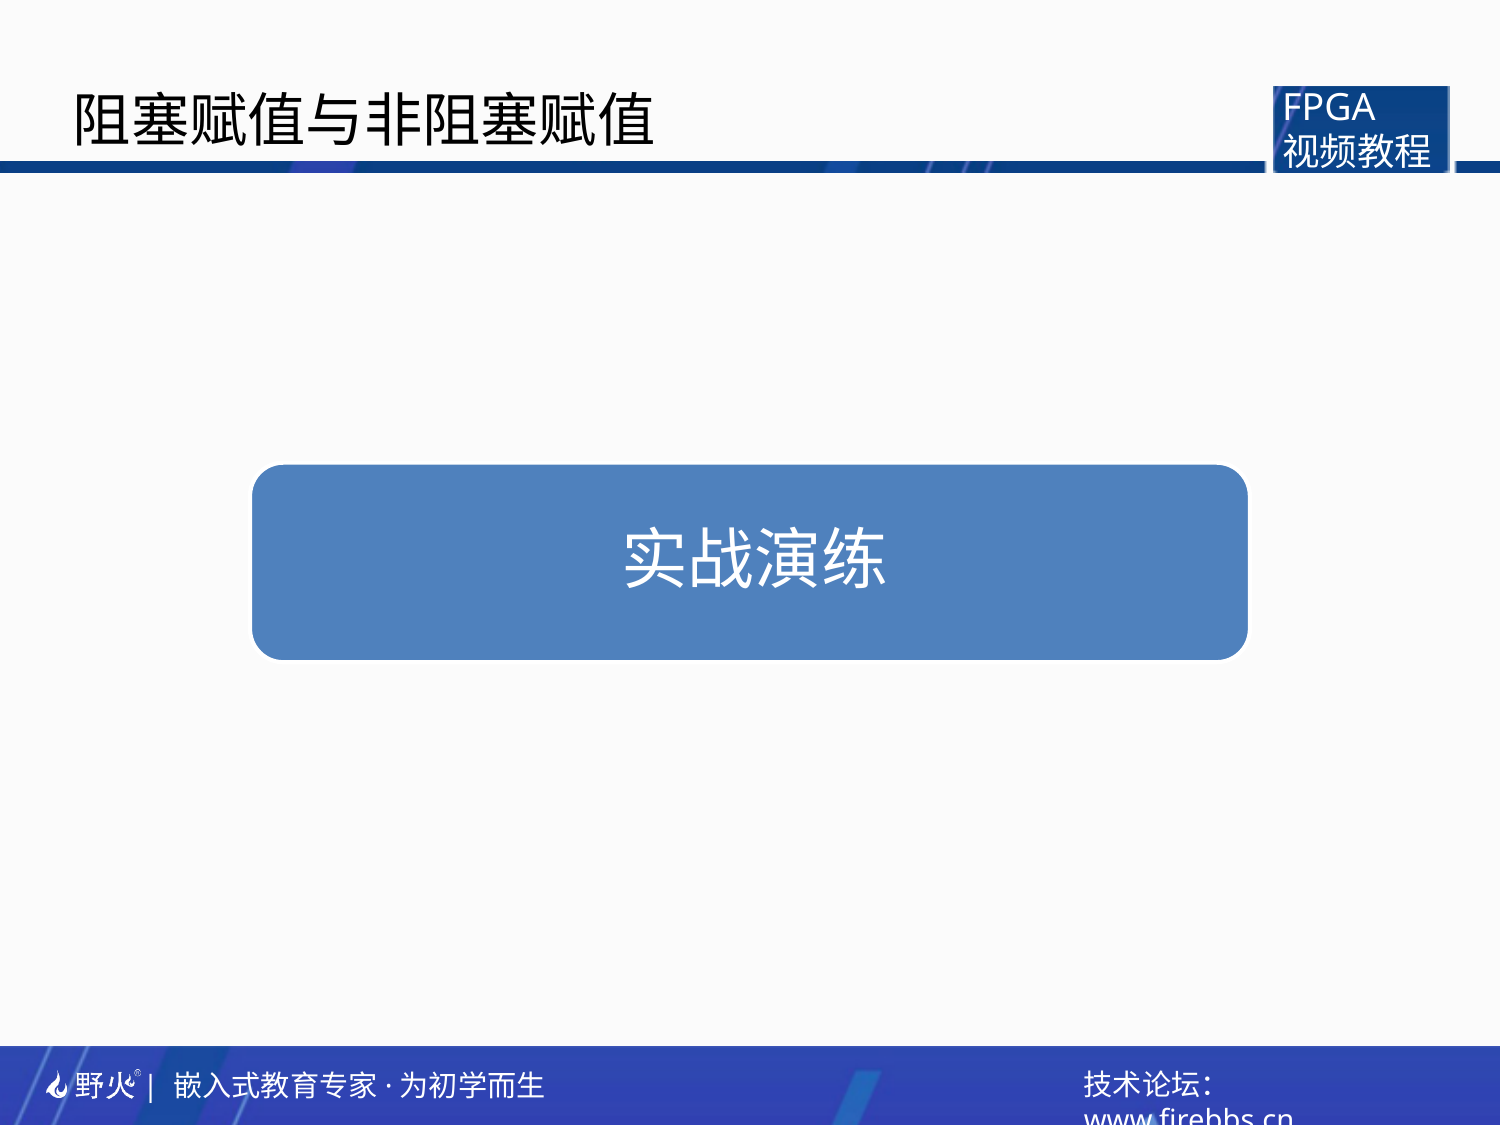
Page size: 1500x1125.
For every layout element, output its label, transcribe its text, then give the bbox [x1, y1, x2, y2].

text_box 阻塞赋值与非阻塞赋值 [58, 75, 671, 161]
picture [1092, 1117, 1097, 1125]
picture [1115, 1117, 1120, 1125]
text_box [249, 228, 1251, 897]
picture [1126, 1115, 1132, 1125]
picture [0, 1046, 1500, 1125]
picture [1192, 1116, 1200, 1121]
picture [1209, 1116, 1218, 1125]
picture [1138, 1117, 1143, 1125]
picture [1227, 1116, 1236, 1125]
picture [1281, 1116, 1289, 1125]
picture [1460, 161, 1500, 173]
picture [0, 161, 1267, 173]
picture [1103, 1115, 1109, 1125]
text_box FPGA 视频教程 [1267, 75, 1460, 181]
